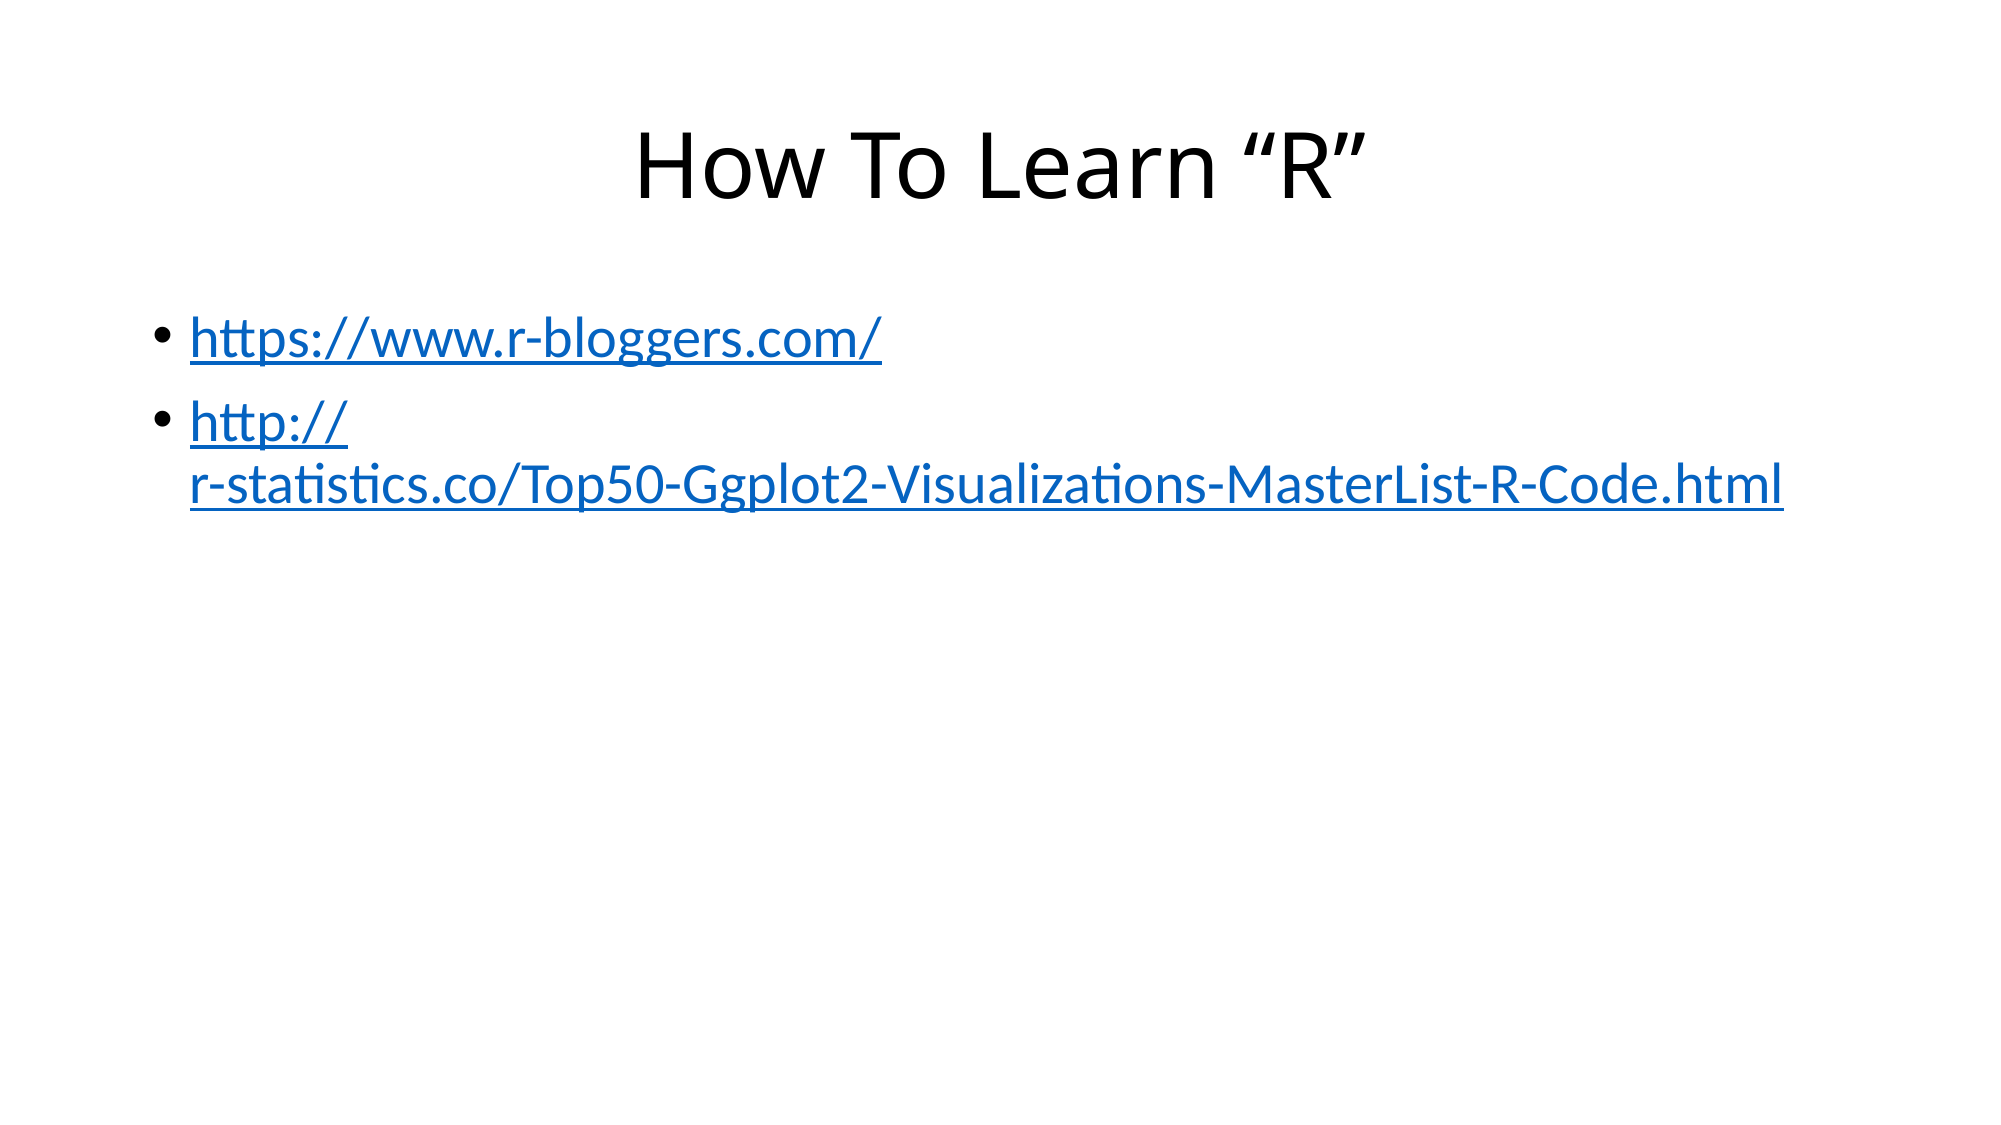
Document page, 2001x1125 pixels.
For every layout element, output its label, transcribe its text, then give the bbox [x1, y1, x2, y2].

list https://www.r-bloggers.com/ http://r-statistics.co/Top50-Ggplot2-Visualizations-MasterList-R-Code.html [137, 299, 1863, 1014]
title How To Learn “R” [137, 59, 1863, 278]
